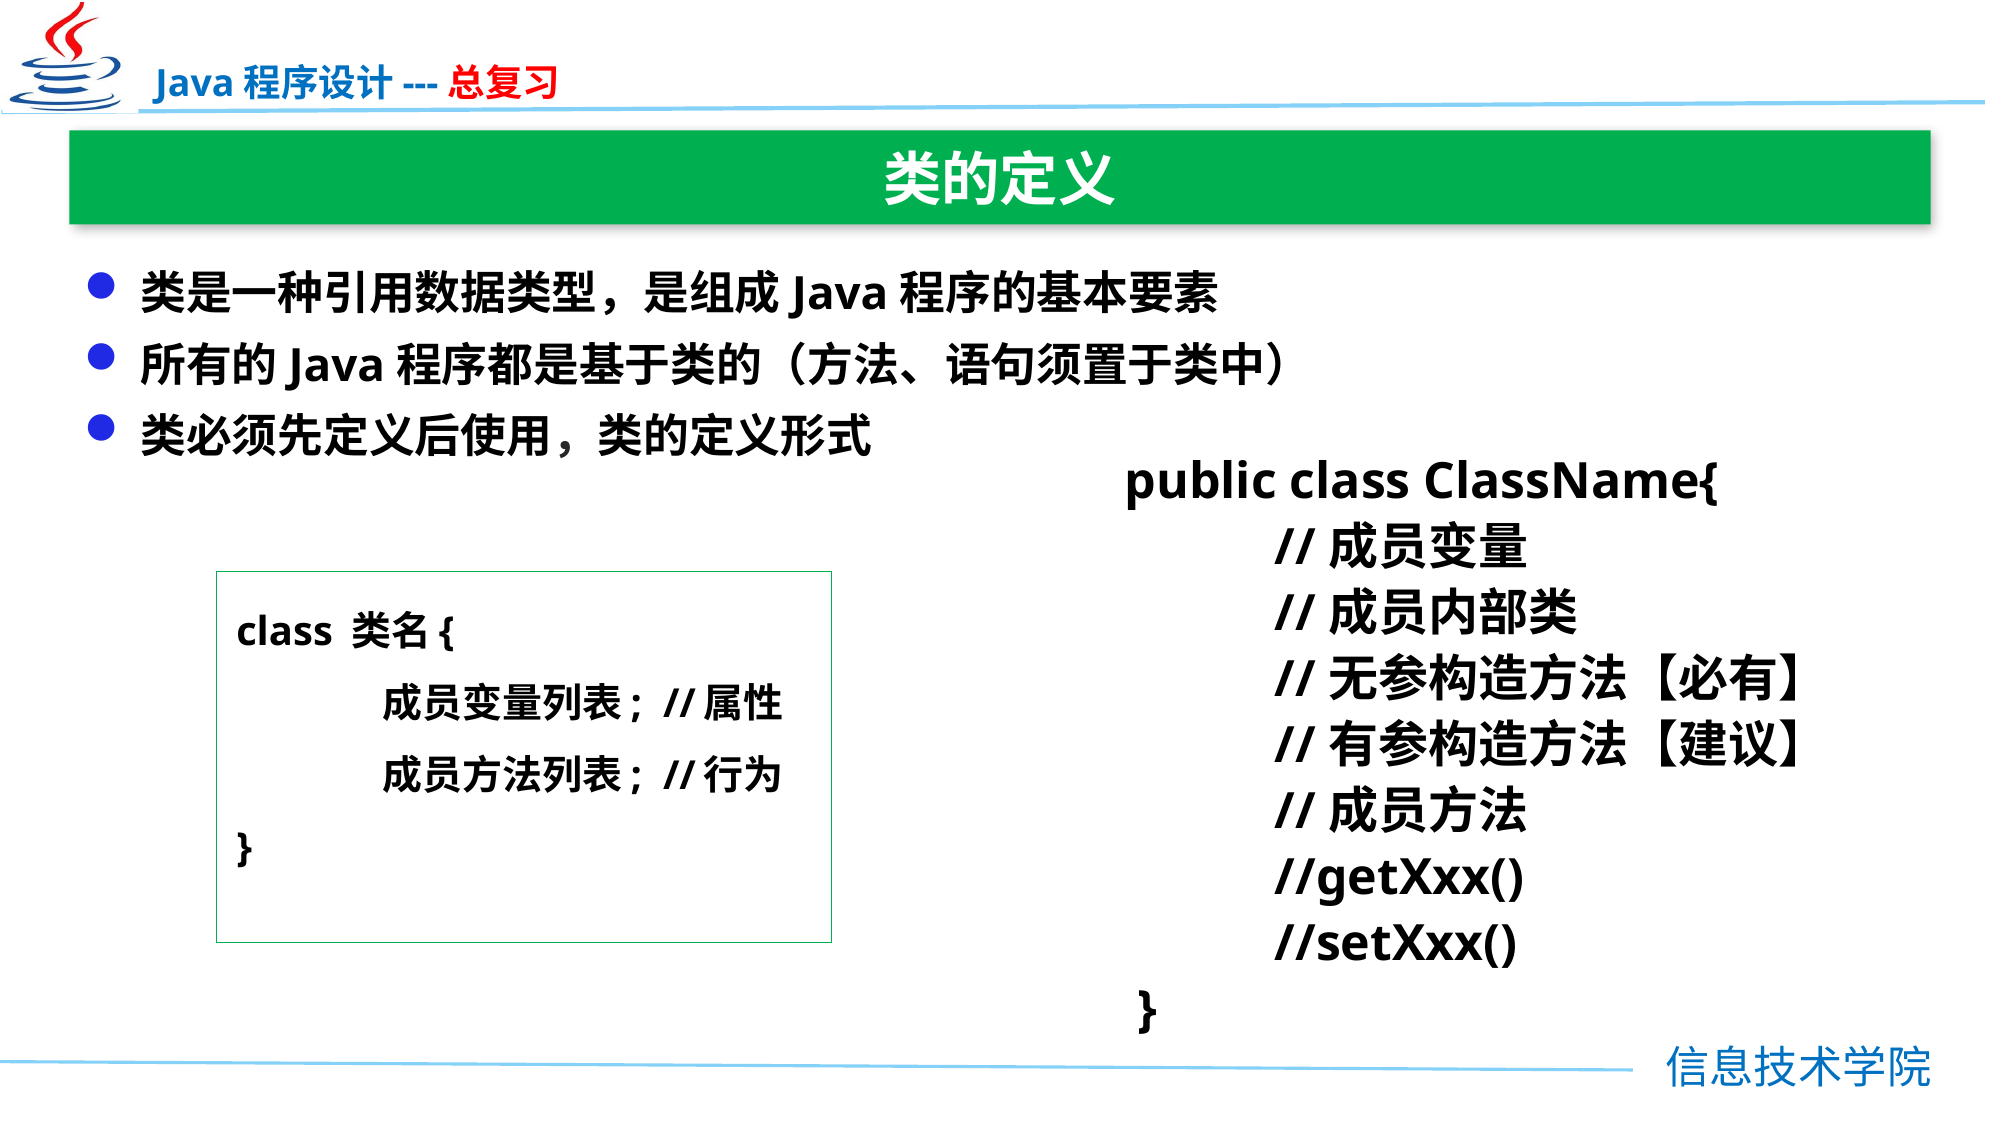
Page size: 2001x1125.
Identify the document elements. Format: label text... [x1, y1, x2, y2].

text_box public class ClassName{ //成员变量 //成员内部类 //无参构造方法【必有】 //有参构造方法【建议】 //成员方法 //getXxx() //setXxx() } [1109, 435, 1855, 1044]
text_box 类是一种引用数据类型，是组成Java程序的基本要素 所有的Java程序都是基于类的（方法、语句须置于类中） 类必须先定义后使用，类的定义形式 [69, 239, 1388, 502]
picture [2, 2, 139, 113]
text_box class 类名{ 成员变量列表; //属性 成员方法列表; //行为 } [216, 571, 832, 943]
text_box 类的定义 [69, 130, 1931, 225]
